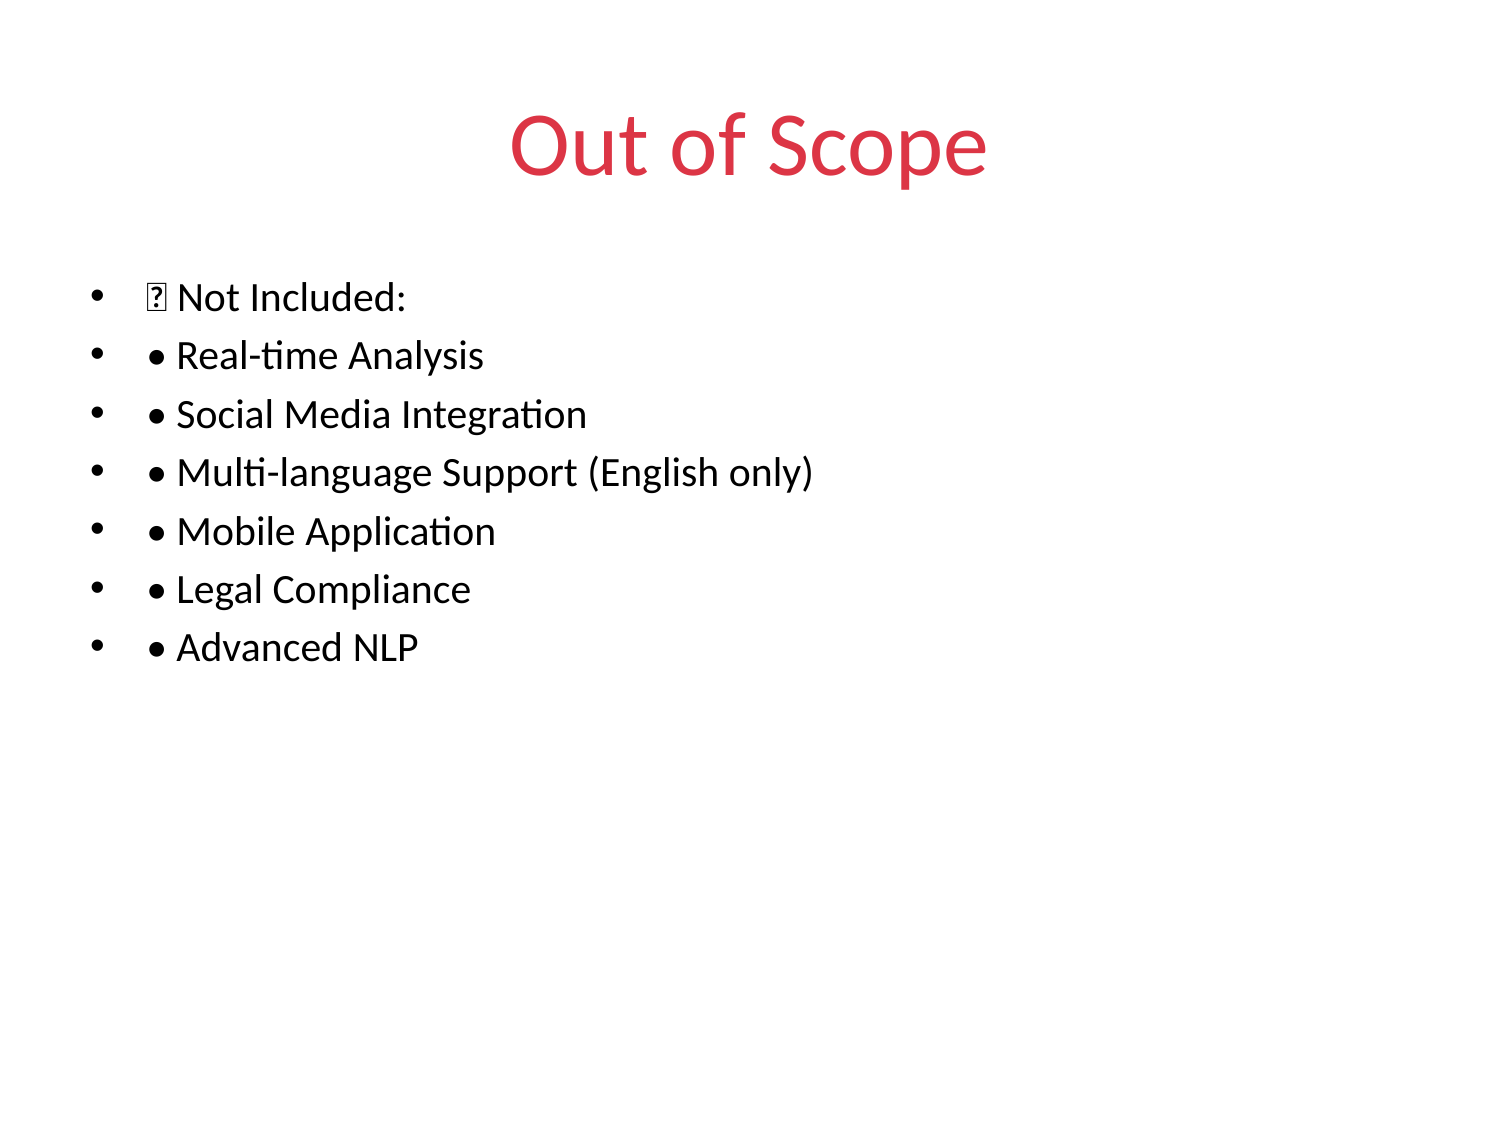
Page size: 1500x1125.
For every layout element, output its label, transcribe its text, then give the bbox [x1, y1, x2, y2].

title Out of Scope [75, 45, 1425, 233]
list ❌ Not Included: • Real-time Analysis • Social Media Integration • Multi-language Support (English only) • Mobile Application • Legal Compliance • Advanced NLP [75, 262, 1425, 1005]
